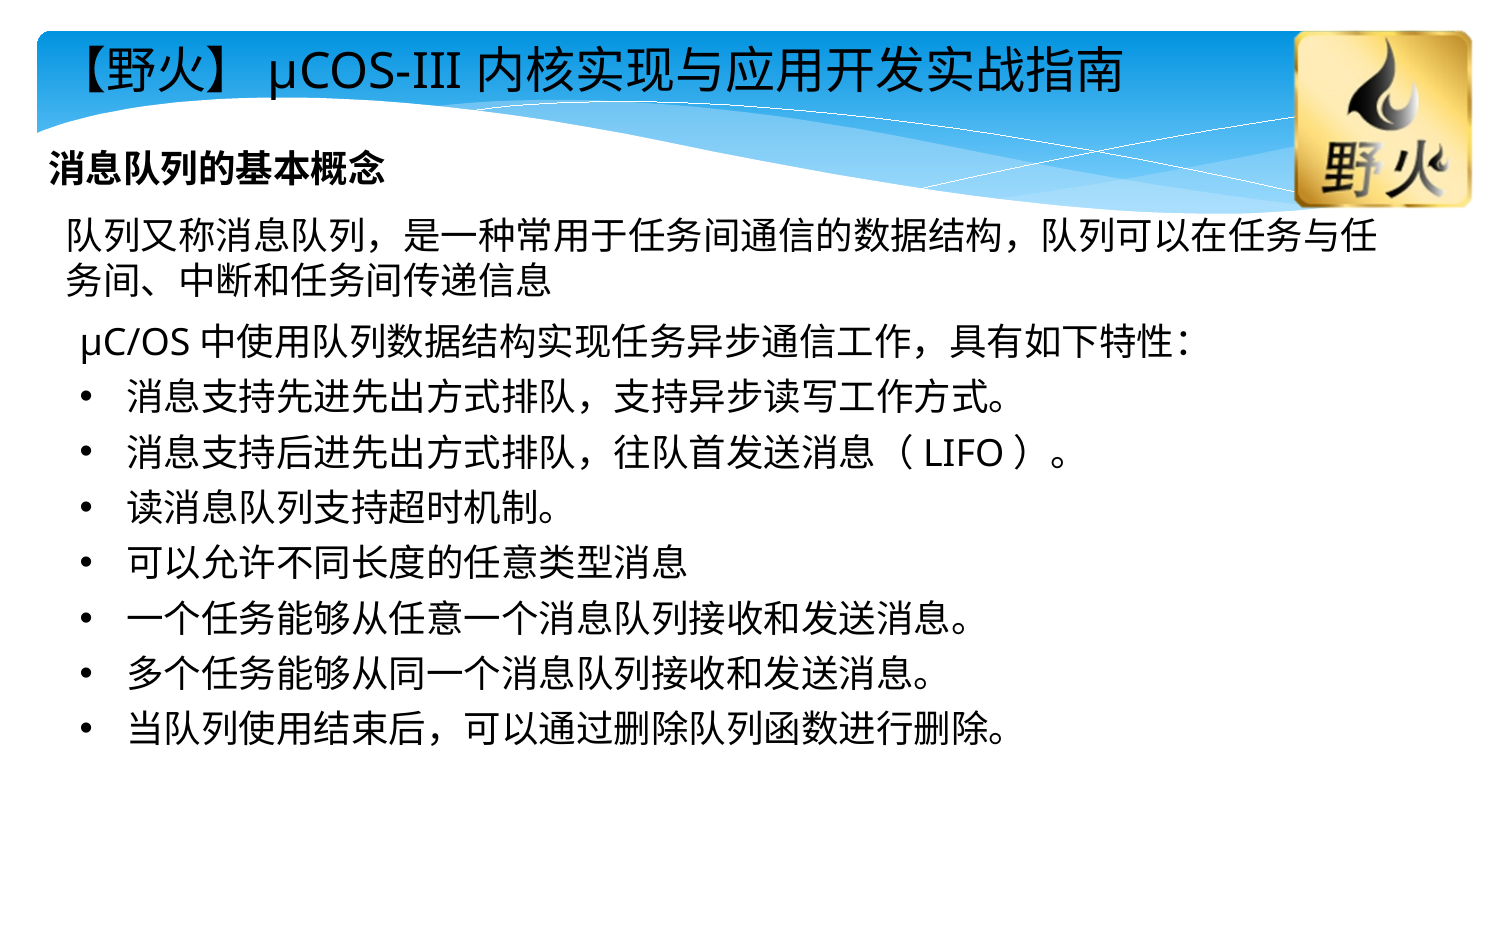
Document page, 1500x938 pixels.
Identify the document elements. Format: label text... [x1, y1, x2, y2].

text_box μC/OS中使用队列数据结构实现任务异步通信工作，具有如下特性： 消息支持先进先出方式排队，支持异步读写工作方式。 消息支持后进先出方式排队，往队首发送消息（LIFO）。 读消息队列支持超时机制。 可以允许不同长度的任意类型消息 一个任务能够从任意一个消息队列接收和发送消息。 多个任务能够从同一个消息队列接收和发送消息。 当队列使用结束后，可以通过删除队列函数进行删除。 [64, 310, 1422, 758]
text_box 【野火】μCOS-III内核实现与应用开发实战指南 [41, 31, 1267, 103]
text_box 消息队列的基本概念 [0, 137, 709, 198]
text_box 队列又称消息队列，是一种常用于任务间通信的数据结构，队列可以在任务与任务间、中断和任务间传递信息 [50, 204, 1422, 309]
picture [1272, 4, 1498, 230]
